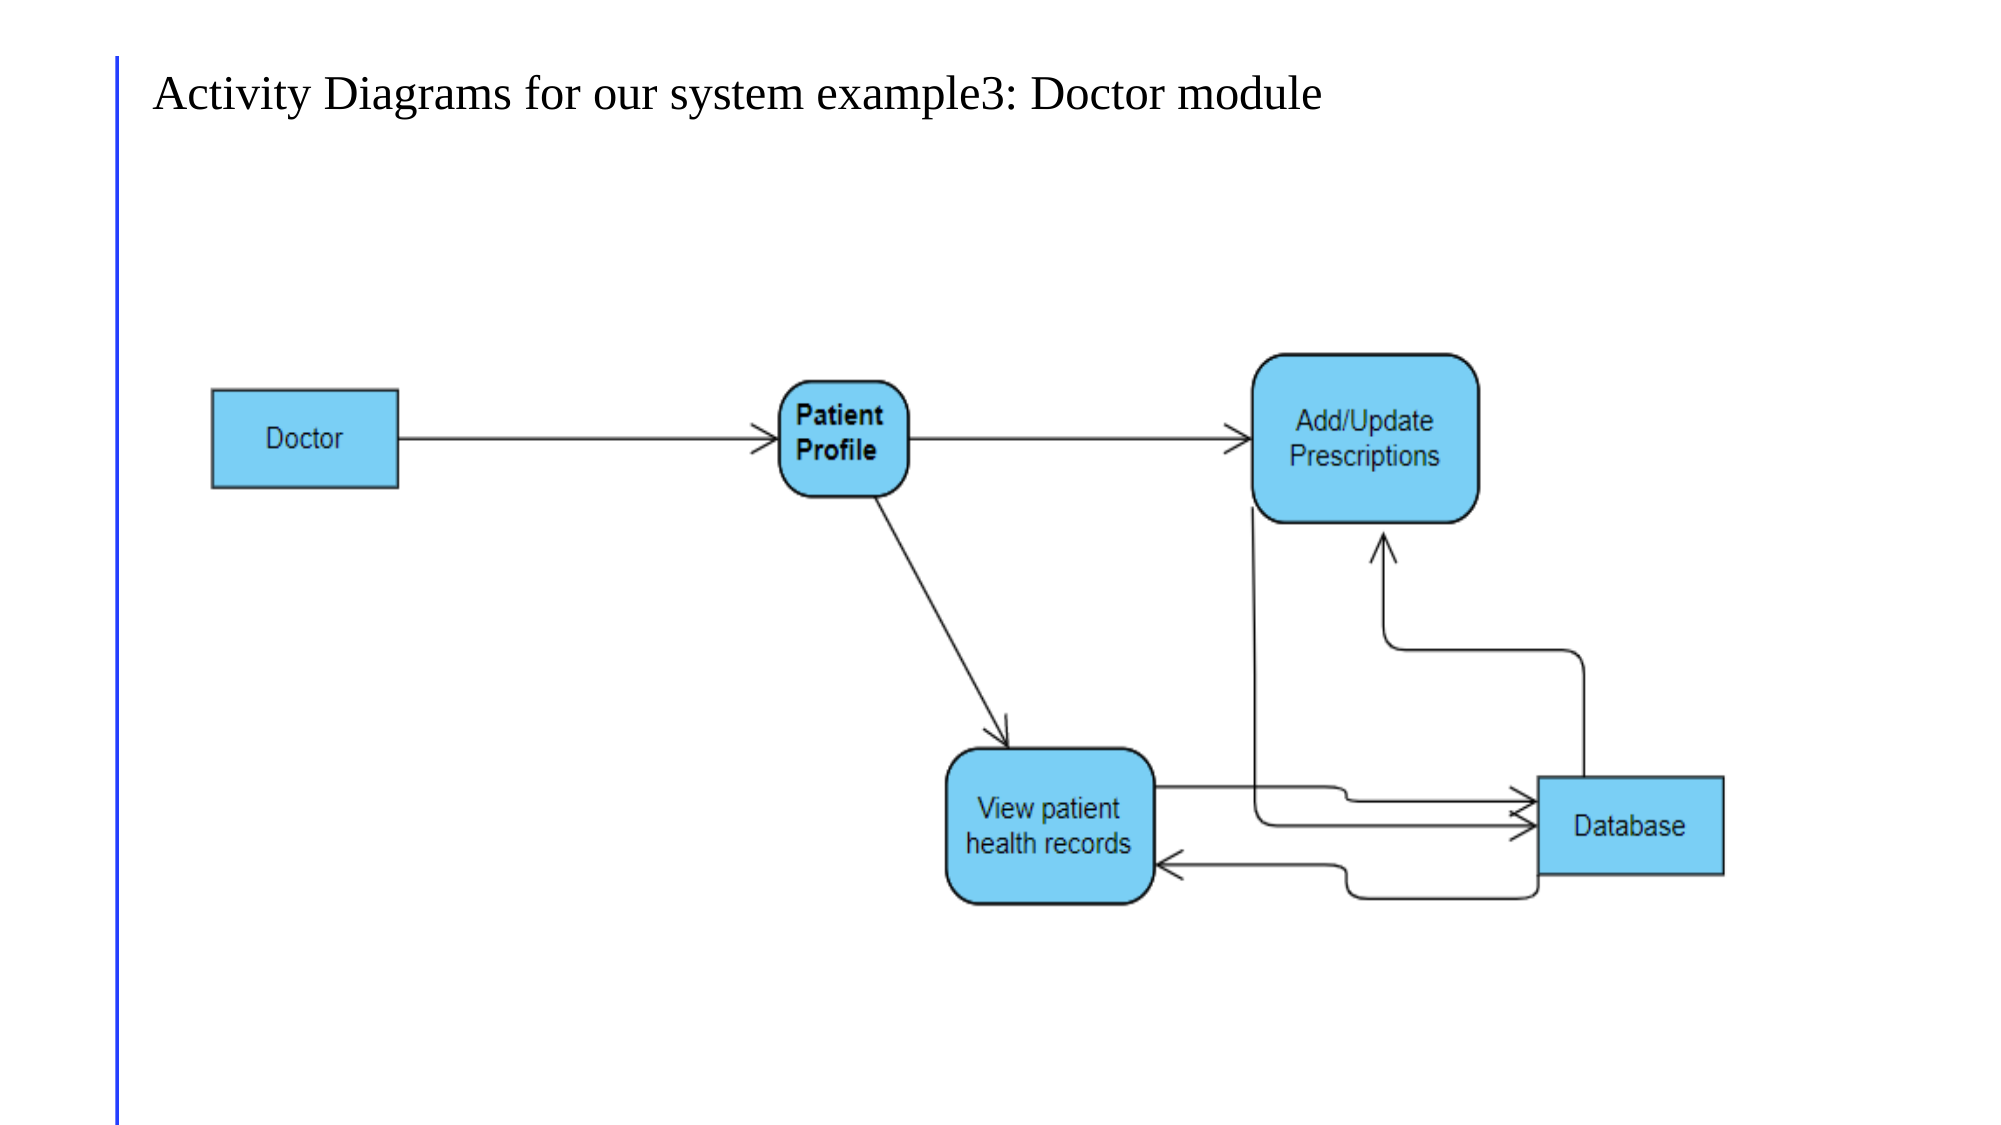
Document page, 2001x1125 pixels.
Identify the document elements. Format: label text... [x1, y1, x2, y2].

title Activity Diagrams for our system example3: Doctor module [137, 59, 1863, 160]
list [149, 287, 1875, 1031]
